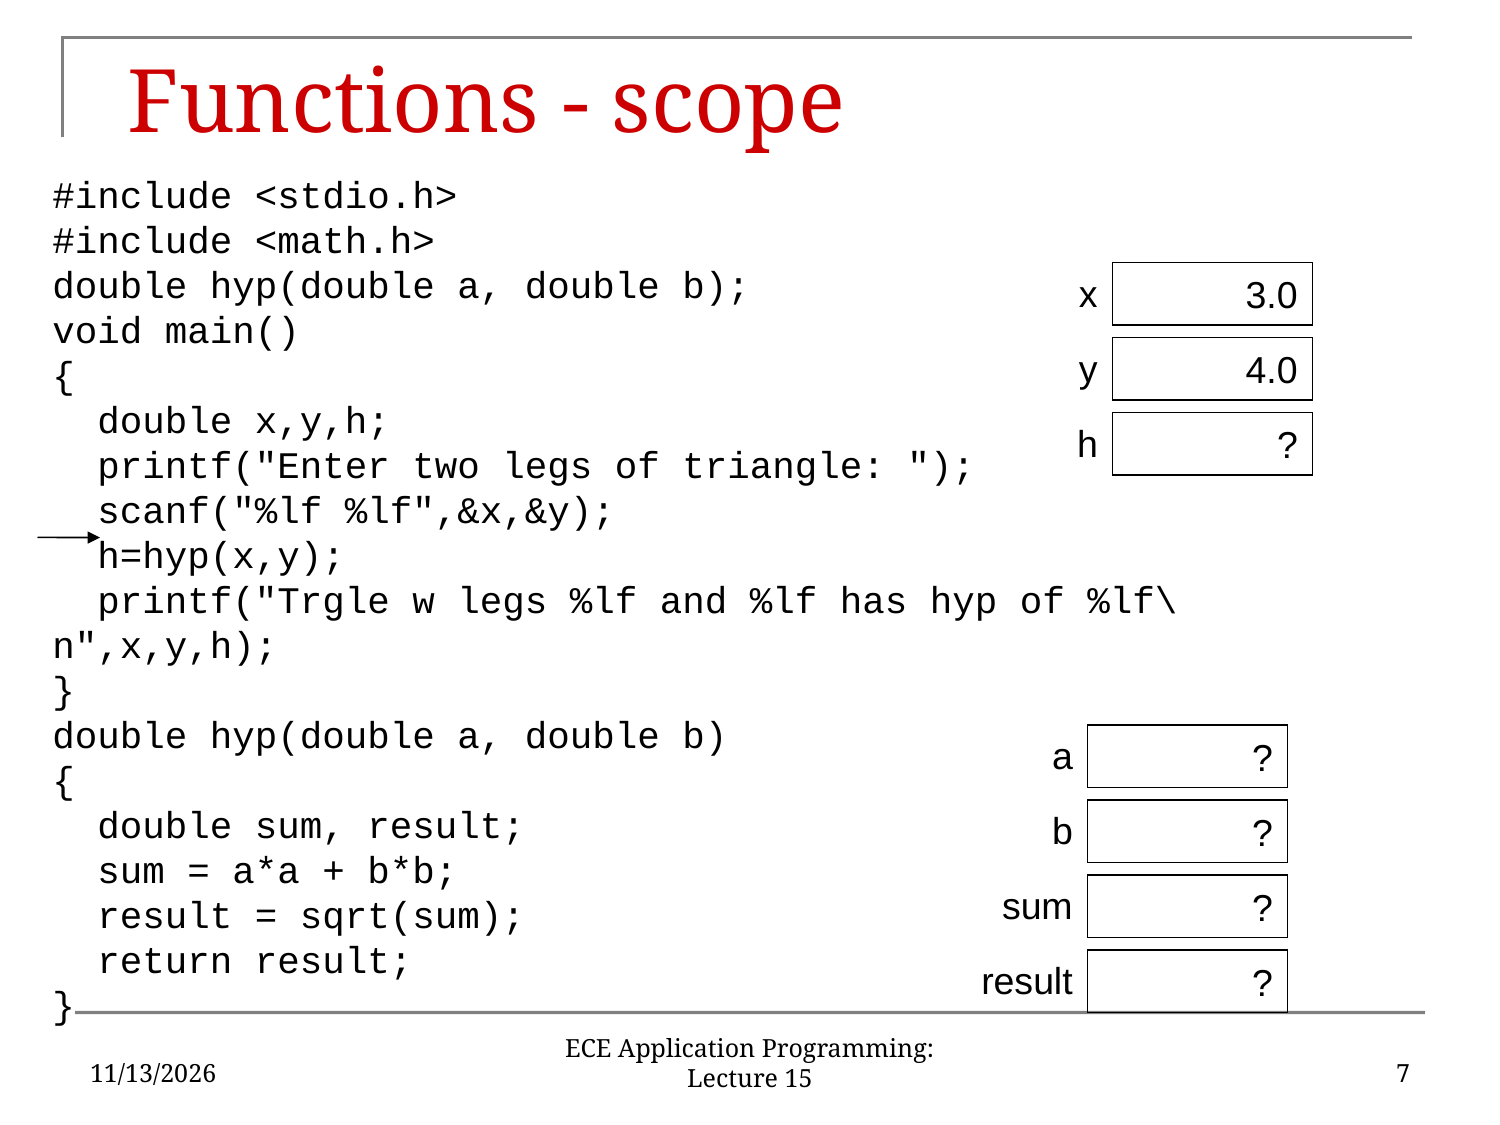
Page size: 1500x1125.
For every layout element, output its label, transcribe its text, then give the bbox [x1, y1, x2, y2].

text_box y [1049, 337, 1112, 398]
text_box ? [1087, 949, 1288, 1013]
text_box sum [924, 874, 1087, 935]
text_box [37, 531, 100, 544]
text_box ? [1087, 724, 1288, 788]
text_box a [1024, 724, 1087, 785]
title Functions - scope [112, 37, 1388, 150]
footer ECE Application Programming: Lecture 15 [512, 1024, 988, 1101]
text_box h [1049, 412, 1112, 473]
text_box ? [1112, 412, 1313, 475]
text_box b [1024, 799, 1087, 860]
text_box result [924, 949, 1087, 1010]
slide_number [74, 1023, 426, 1100]
slide_number 7 [1074, 1023, 1426, 1100]
text_box 3.0 [1112, 262, 1313, 325]
text_box 4.0 [1112, 337, 1313, 400]
text_box #include <stdio.h> #include <math.h> double hyp(double a, double b); void main() { double x,y,h; printf("Enter two legs of triangle: "); scanf("%lf %lf",&x,&y); h=hyp(x,y); printf("Trgle w legs %lf and %lf has hyp of %lf\n",x,y,h); } double hyp(double a, double b) { double sum, result; sum = a*a + b*b; result = sqrt(sum); return result; } [37, 163, 1413, 1078]
text_box ? [1087, 874, 1288, 938]
text_box ? [1087, 799, 1288, 863]
text_box x [1049, 262, 1112, 323]
